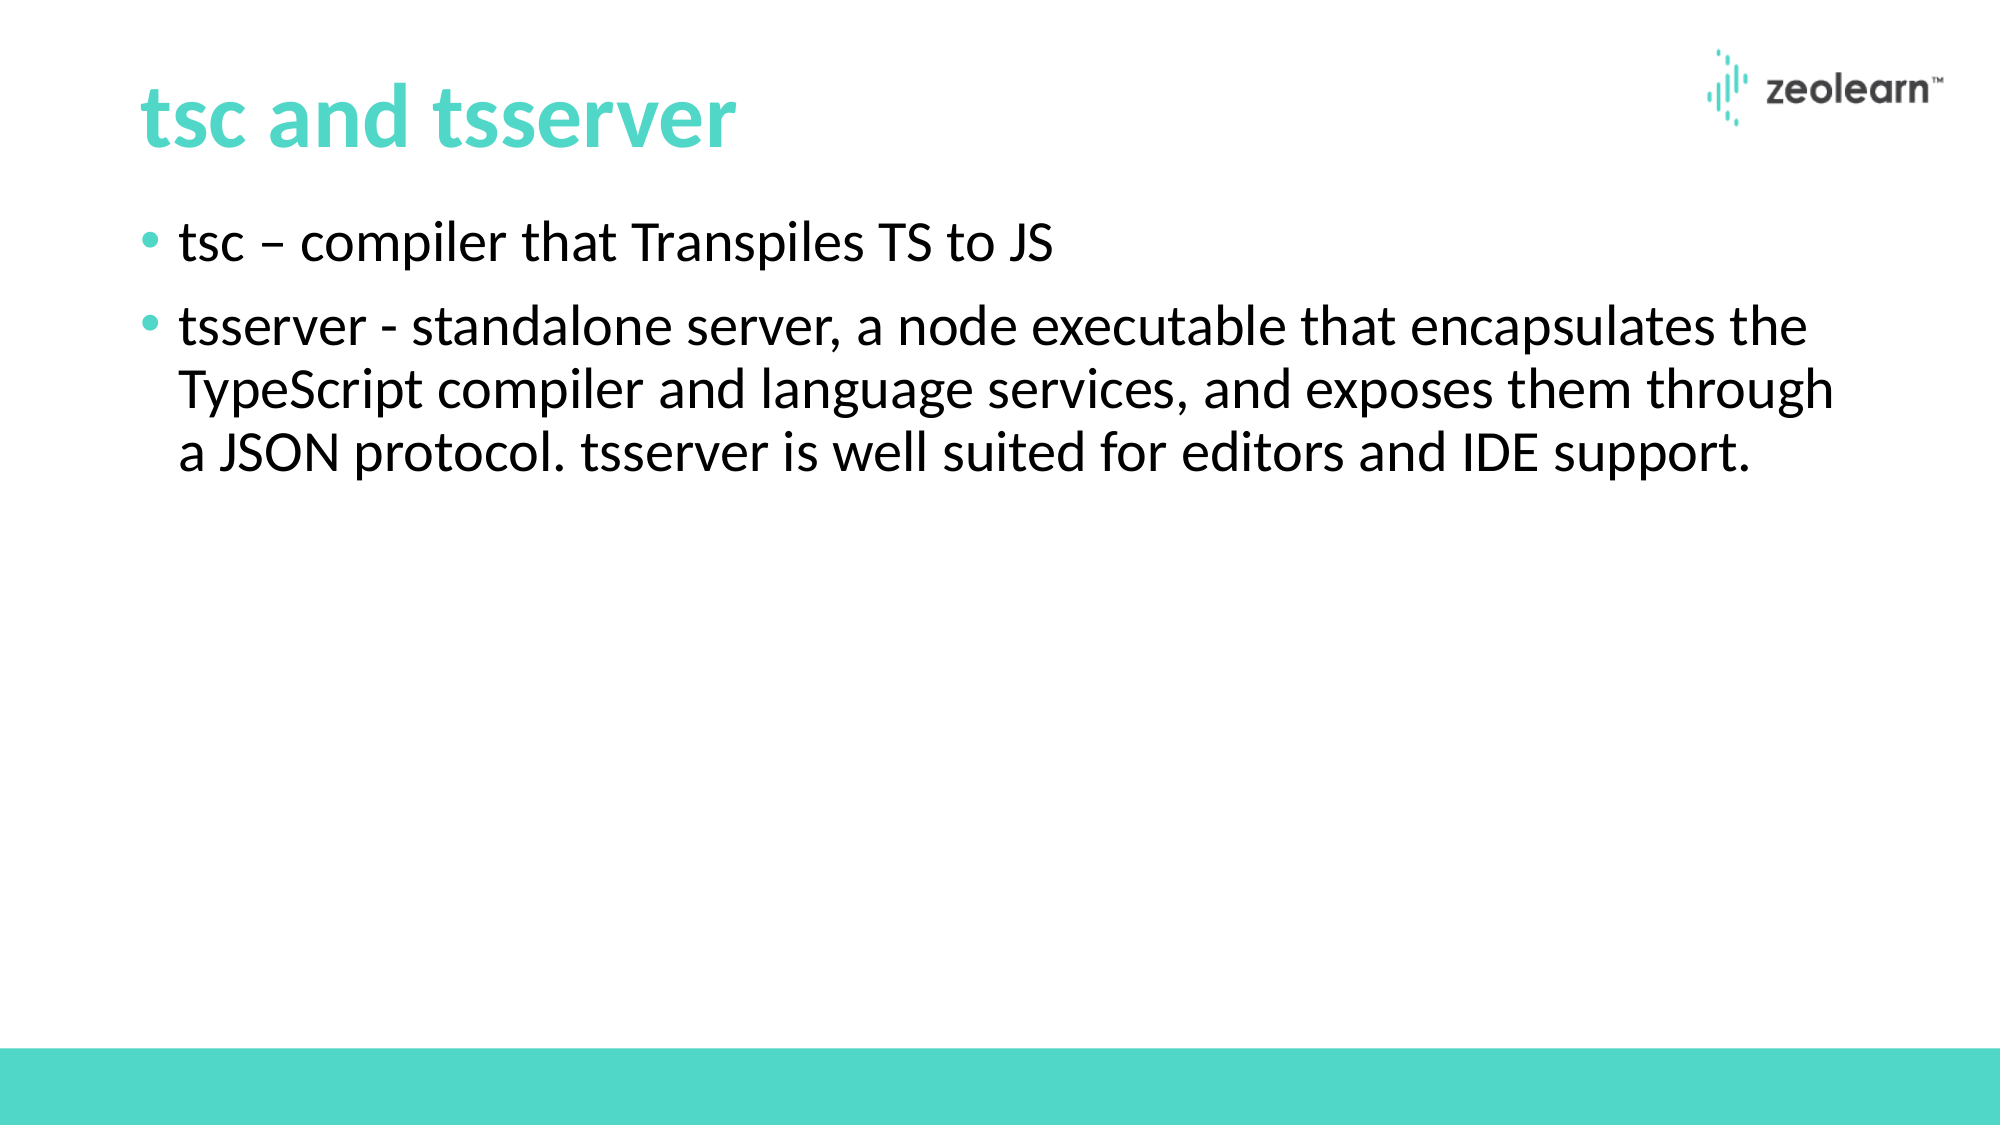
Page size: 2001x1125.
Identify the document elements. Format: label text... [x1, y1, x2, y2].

title tsc and tsserver [125, 47, 1867, 189]
picture [1686, 37, 1965, 140]
list tsc – compiler that Transpiles TS to JS tsserver - standalone server, a node executable that encapsulates the TypeScript compiler and language services, and exposes them through a JSON protocol. tsserver is well suited for editors and IDE support. [125, 203, 1867, 1001]
